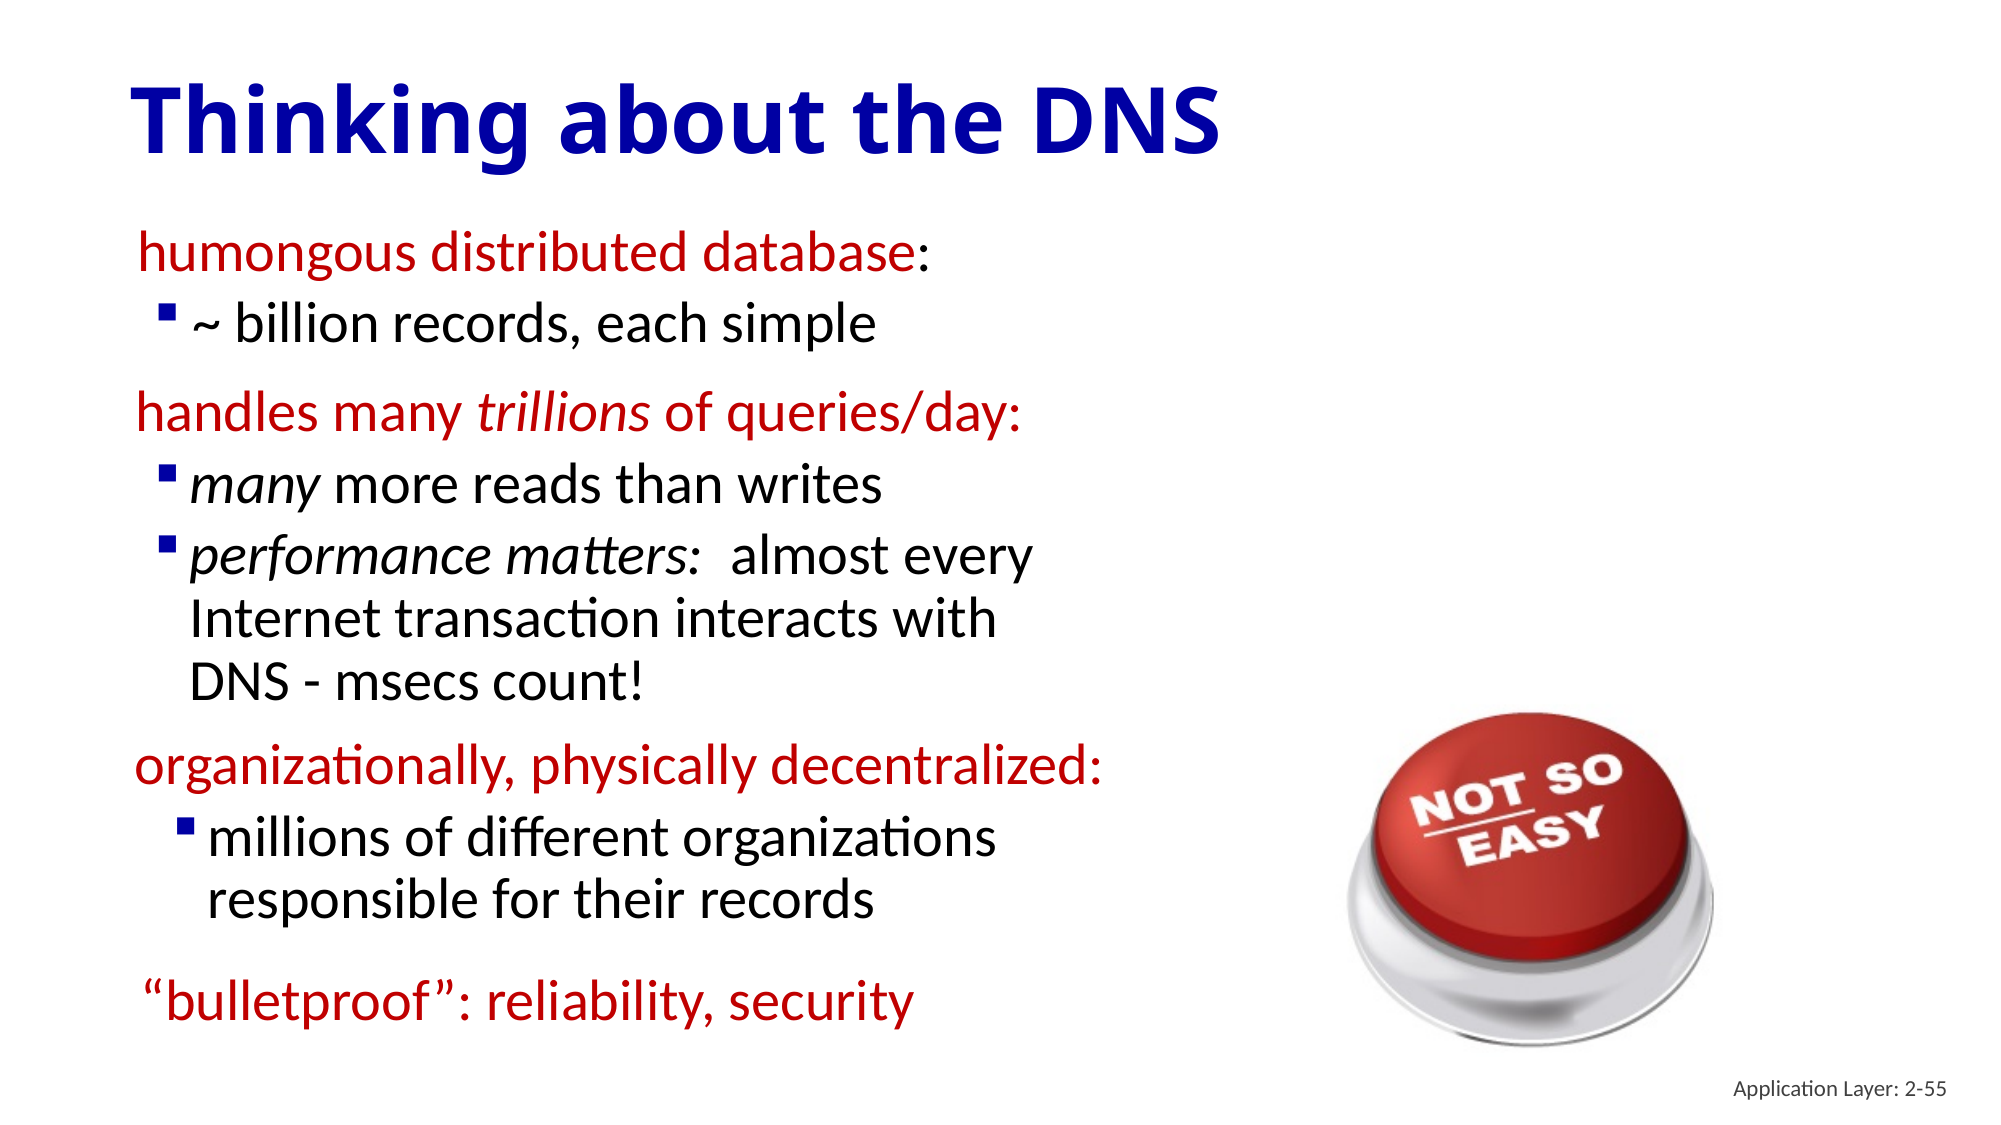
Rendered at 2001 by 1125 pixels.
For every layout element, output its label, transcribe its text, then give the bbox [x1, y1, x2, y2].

text_box “bulletproof”: reliability, security [123, 963, 1278, 1056]
title Thinking about the DNS [114, 50, 1840, 197]
text_box handles many trillions of queries/day: many more reads than writes performance matters: almost every Internet transaction interacts with DNS - msecs count! [117, 374, 1098, 727]
text_box organizationally, physically decentralized: millions of different organizations responsible for their records [117, 727, 1273, 950]
text_box humongous distributed database: ~ billion records, each simple [120, 213, 1160, 387]
slide_number Application Layer: 2-55 [1512, 1056, 1963, 1117]
picture [1297, 679, 1780, 1082]
